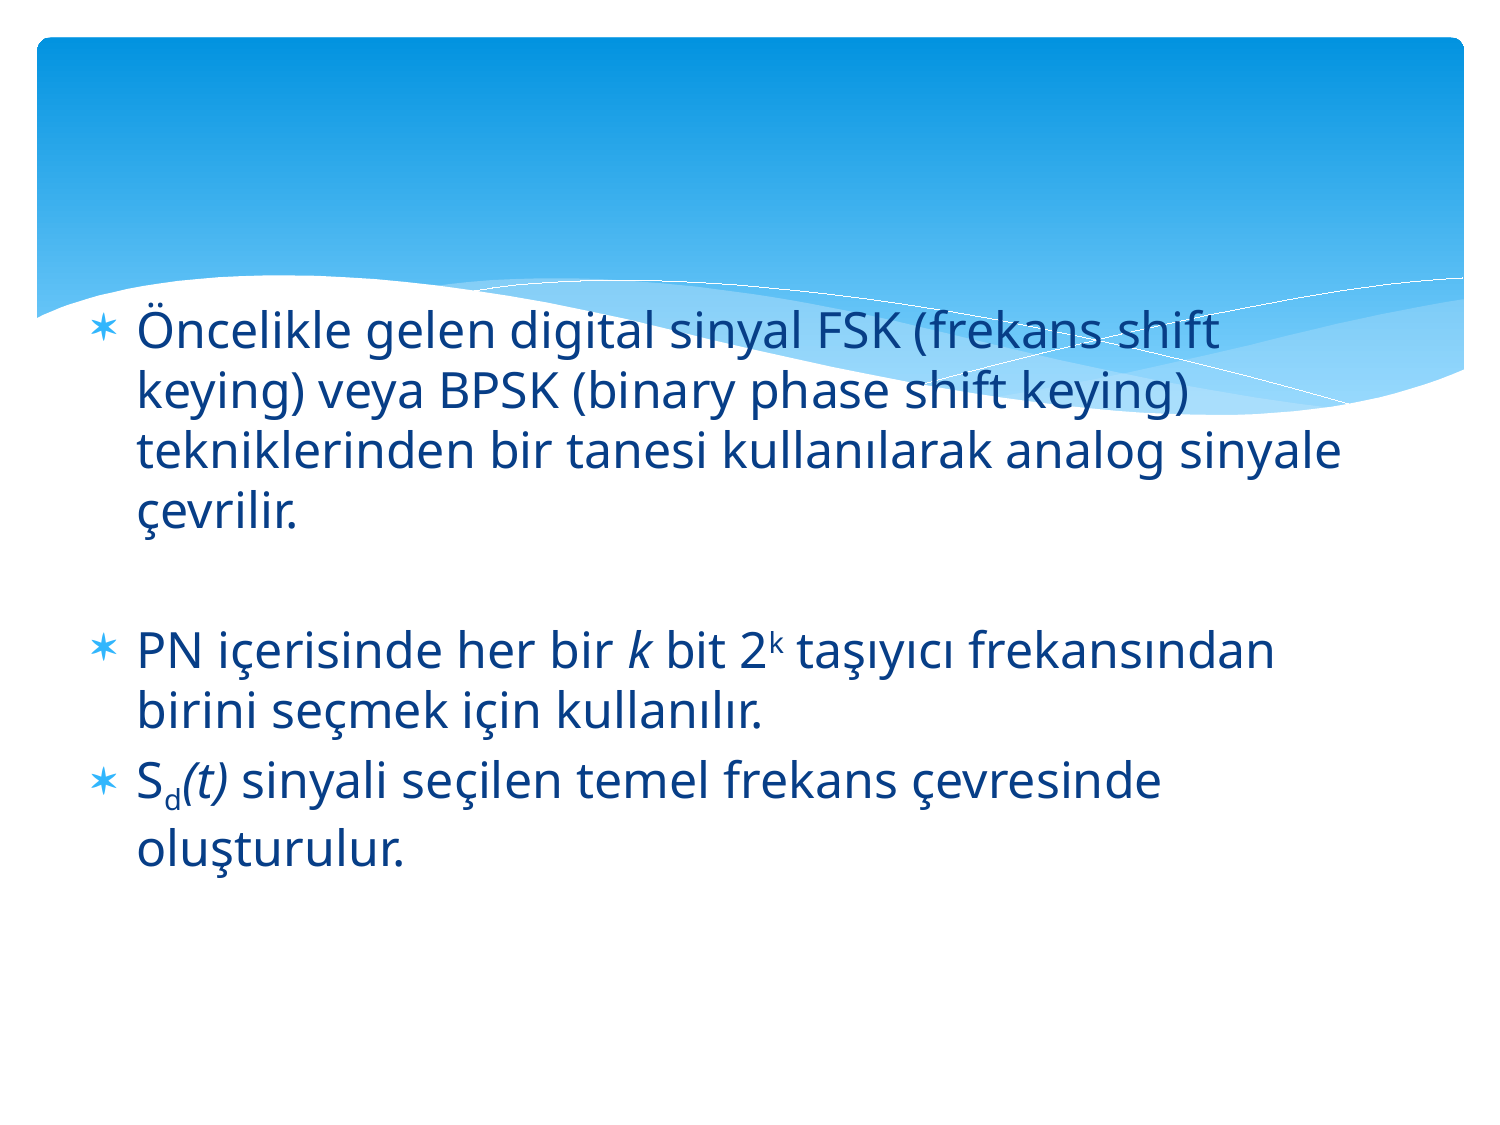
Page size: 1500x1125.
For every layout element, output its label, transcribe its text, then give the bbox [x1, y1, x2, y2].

list Öncelikle gelen digital sinyal FSK (frekans shift keying) veya BPSK (binary phase shift keying) tekniklerinden bir tanesi kullanılarak analog sinyale çevrilir. PN içerisinde her bir k bit 2k taşıyıcı frekansından birini seçmek için kullanılır. Sd(t) sinyali seçilen temel frekans çevresinde oluşturulur. [76, 290, 1359, 1005]
